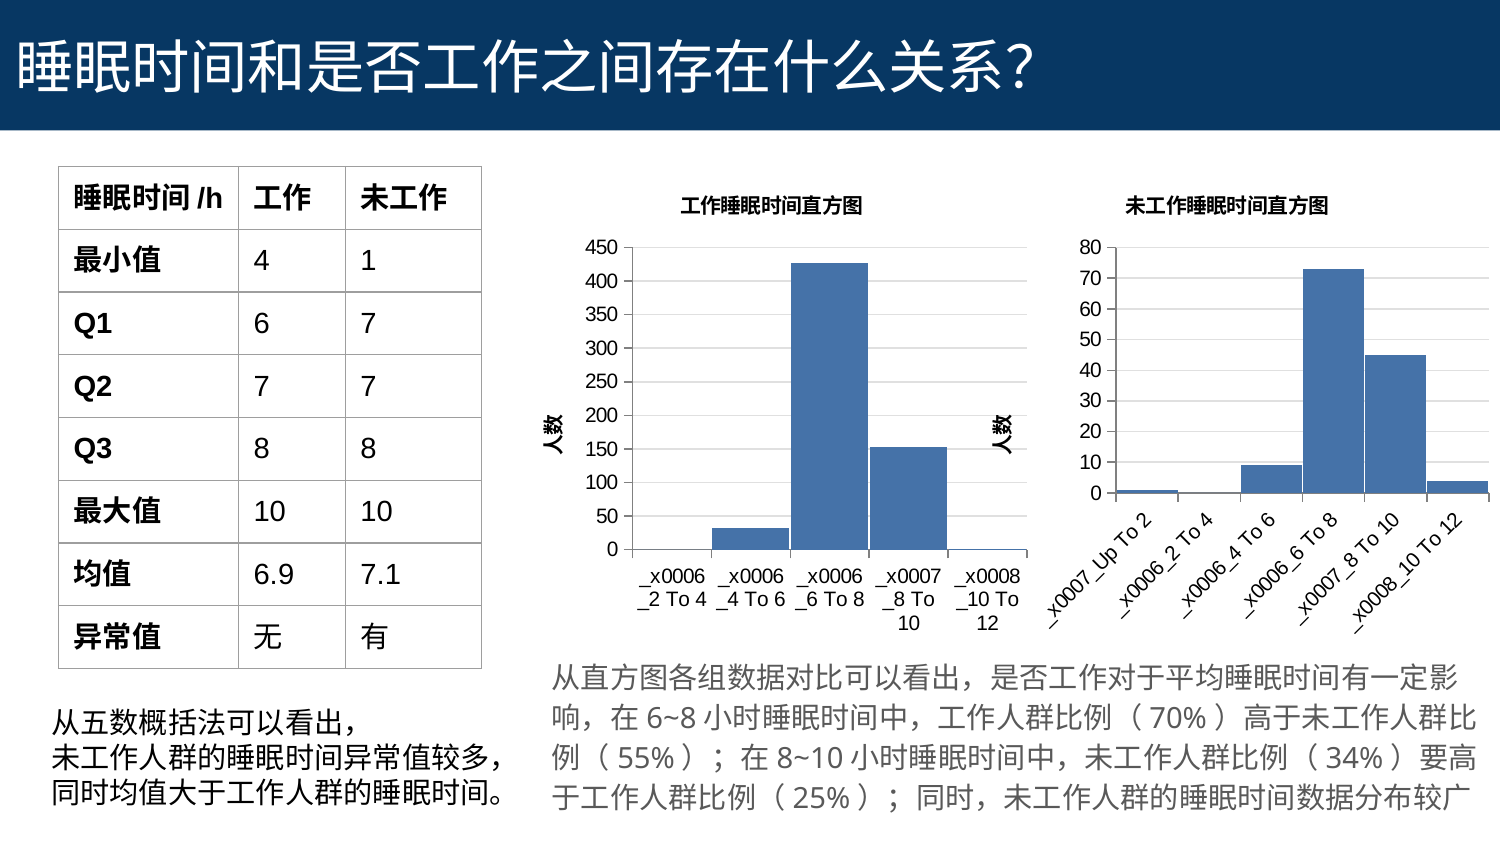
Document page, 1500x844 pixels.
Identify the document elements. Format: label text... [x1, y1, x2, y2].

table_cell 10 [346, 481, 481, 542]
table_cell 1 [346, 230, 481, 291]
table_header 未工作 [346, 167, 481, 229]
table_cell 6.9 [239, 544, 345, 605]
text_box 从五数概括法可以看出， 未工作人群的睡眠时间异常值较多， 同时均值大于工作人群的睡眠时间。 [36, 697, 578, 817]
table_cell 7.1 [346, 544, 481, 605]
title 睡眠时间和是否工作之间存在什么关系？ [0, 0, 1500, 131]
table_cell Q3 [59, 418, 238, 480]
table_cell Q2 [59, 355, 238, 417]
table_cell 最大值 [59, 481, 238, 542]
table_cell 6 [239, 293, 345, 354]
table_cell 无 [239, 606, 345, 668]
table_cell 异常值 [59, 606, 238, 668]
table_cell 均值 [59, 544, 238, 605]
chart [505, 166, 1500, 645]
list 从直方图各组数据对比可以看出，是否工作对于平均睡眠时间有一定影响，在6~8小时睡眠时间中，工作人群比例（70%）高于未工作人群比例（55%）；在8~10小时睡眠时间中，未工作人群比例（34%）要高于工作人群比例（25%）；同时，未工作人群的睡眠时间数据分布较广 [536, 652, 1500, 819]
table_cell Q1 [59, 293, 238, 354]
table_cell 7 [239, 355, 345, 417]
table_cell 有 [346, 606, 481, 668]
table_cell 8 [346, 418, 481, 480]
table_header 工作 [239, 167, 345, 229]
table_cell 8 [239, 418, 345, 480]
table_cell 10 [239, 481, 345, 542]
table_cell 7 [346, 355, 481, 417]
table_cell 7 [346, 293, 481, 354]
table_cell 最小值 [59, 230, 238, 291]
table_cell 4 [239, 230, 345, 291]
table_header 睡眠时间/h [59, 167, 238, 229]
